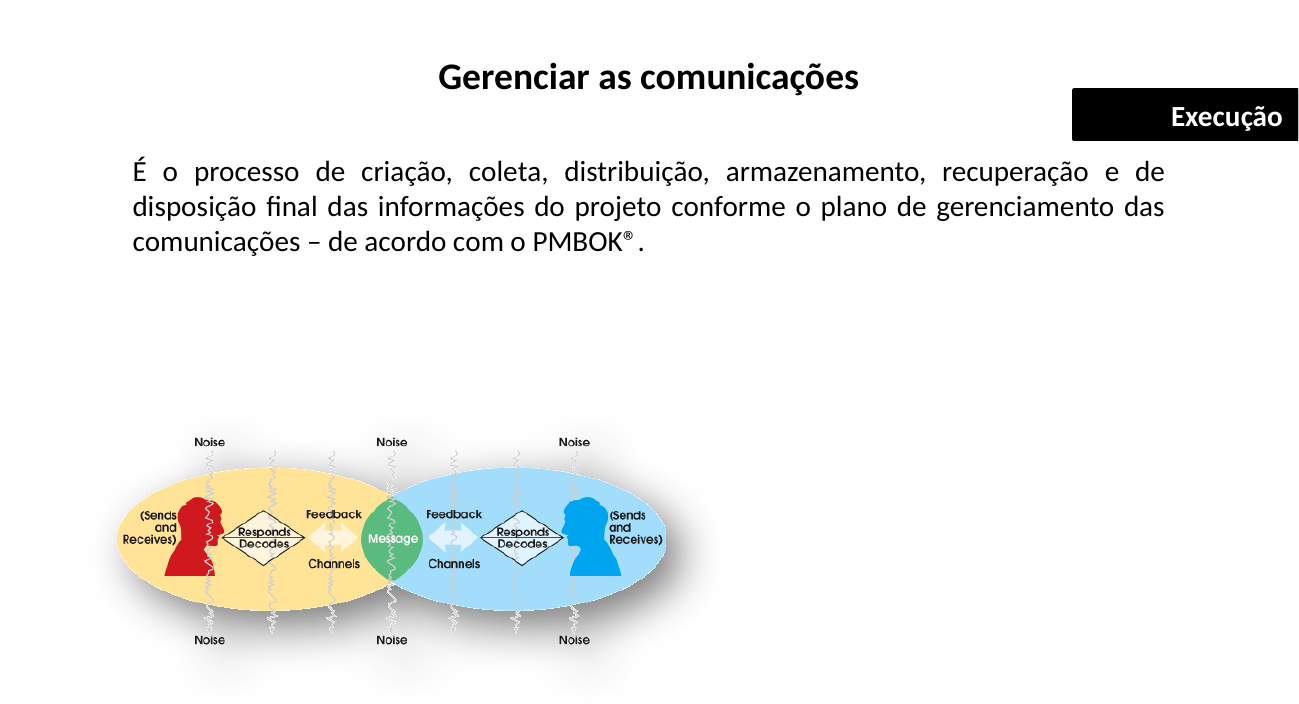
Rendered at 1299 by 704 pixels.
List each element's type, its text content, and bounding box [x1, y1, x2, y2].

text_box Execução [1074, 90, 1299, 140]
picture [117, 434, 666, 647]
text_box Gerenciar as comunicações [0, 44, 1299, 106]
text_box É o processo de criação, coleta, distribuição, armazenamento, recuperação e de disposição final das informações do projeto conforme o plano de gerenciamento das comunicações – de acordo com o PMBOK®. [117, 145, 1181, 267]
